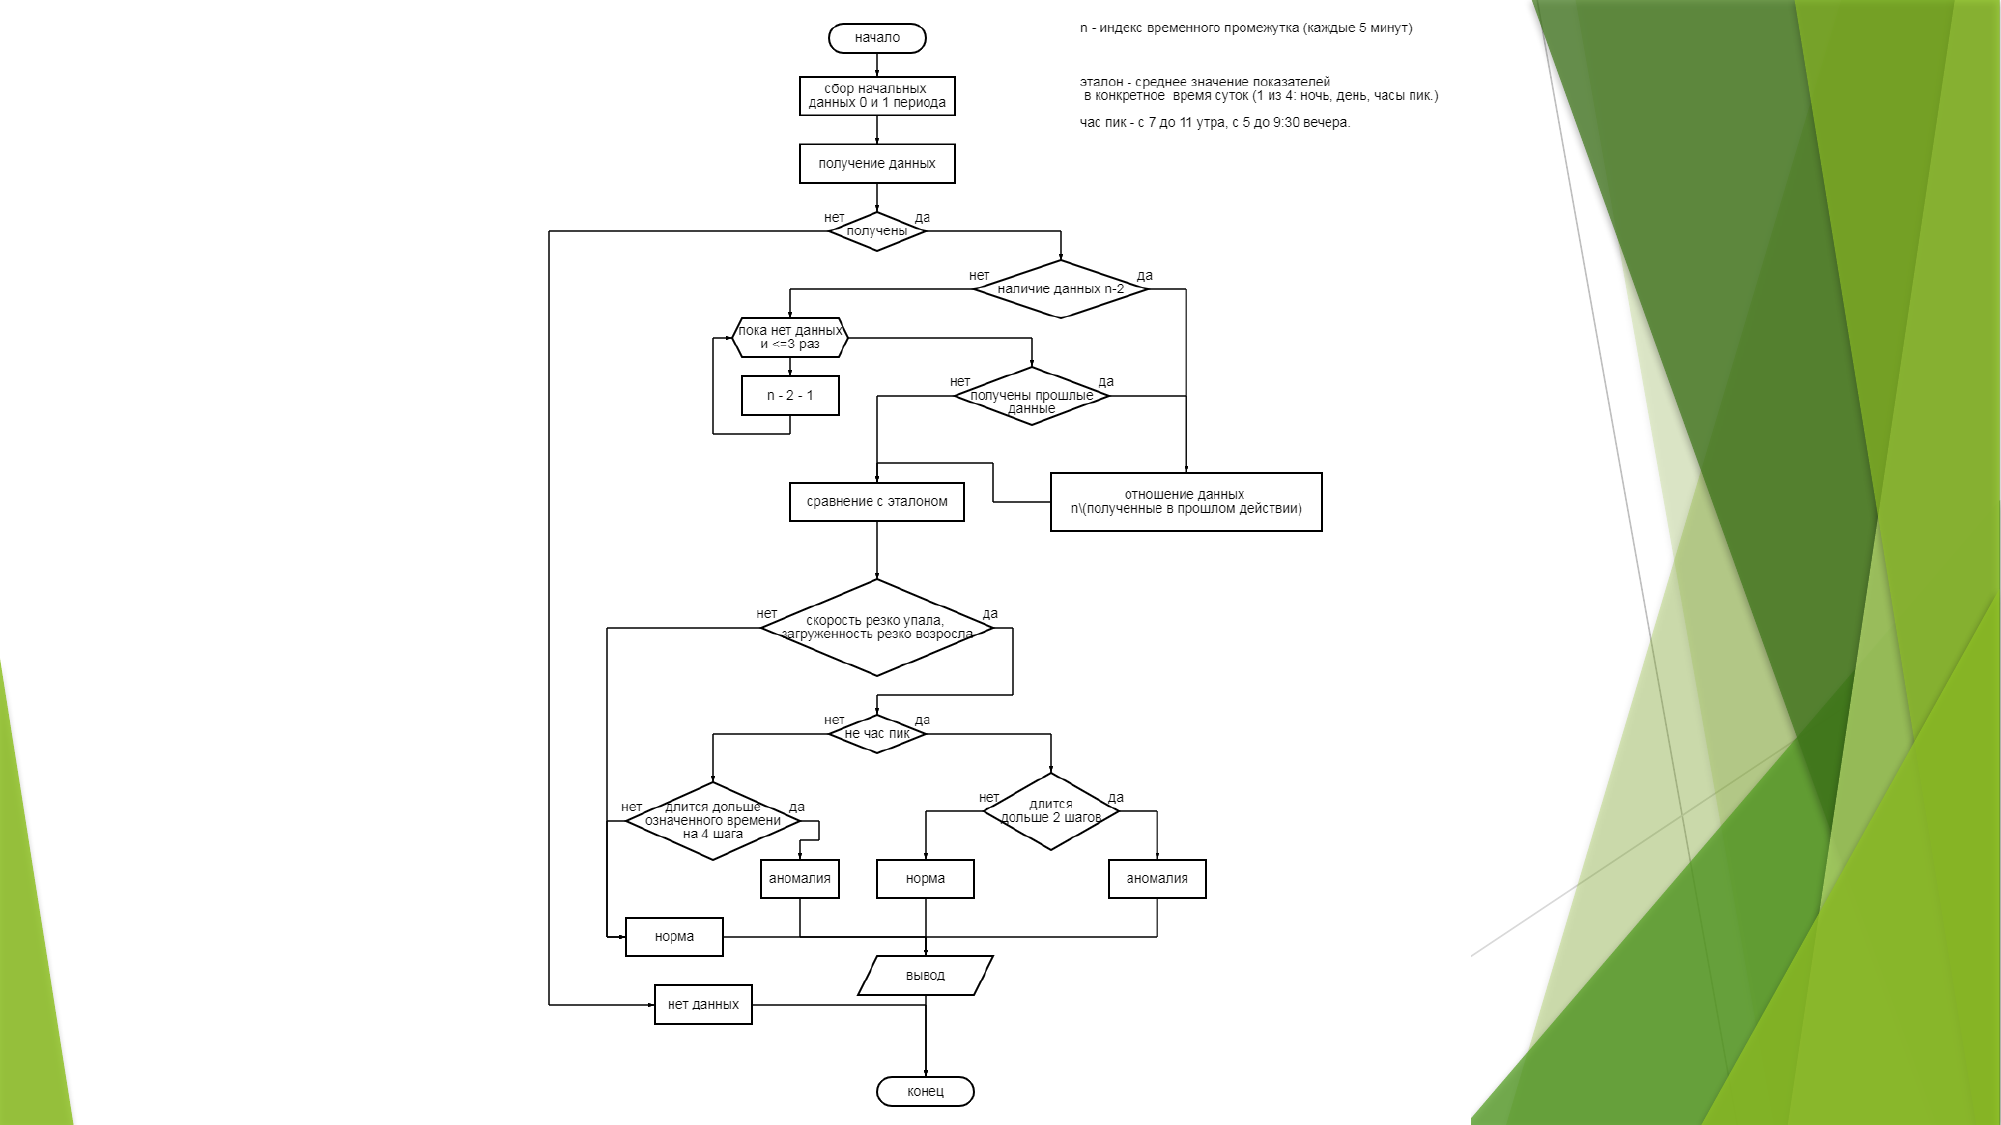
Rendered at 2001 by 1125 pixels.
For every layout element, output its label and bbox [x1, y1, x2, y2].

picture [528, 0, 1472, 1125]
